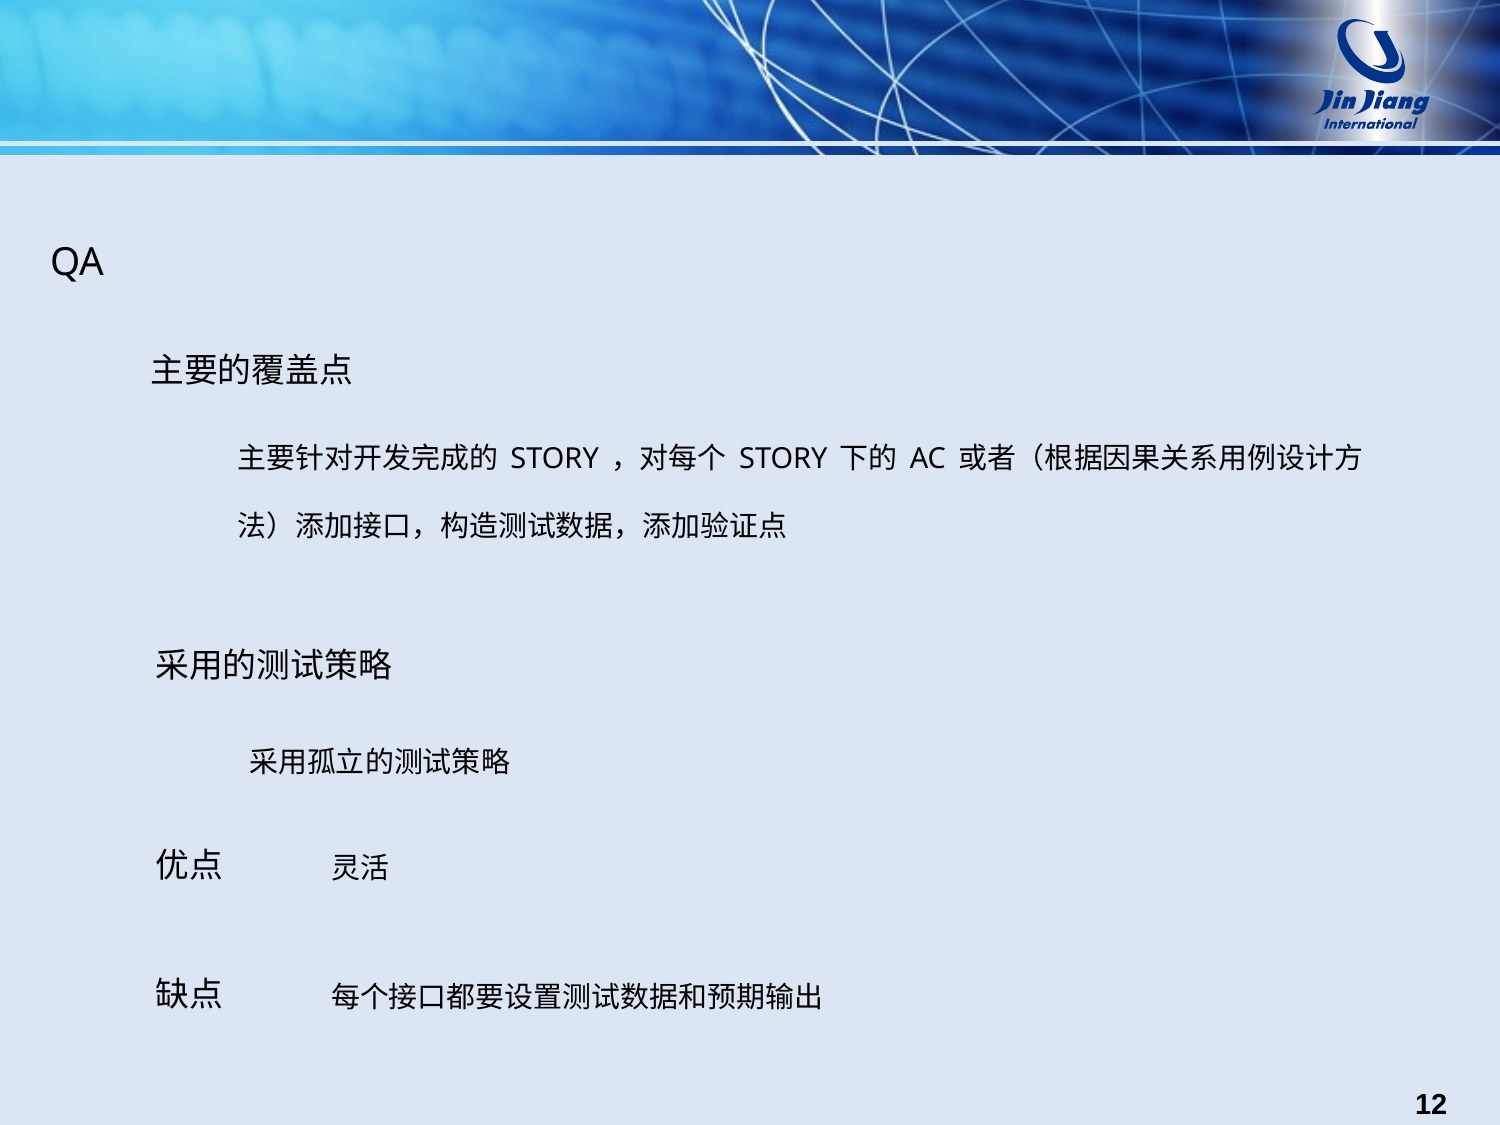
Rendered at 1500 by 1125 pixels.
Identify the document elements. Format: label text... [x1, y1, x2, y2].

text_box 主要针对开发完成的STORY，对每个STORY下的AC或者（根据因果关系用例设计方法）添加接口，构造测试数据，添加验证点 [222, 398, 1395, 550]
text_box 缺点 [140, 925, 305, 1021]
text_box 采用孤立的测试策略 [234, 703, 1407, 787]
text_box 优点 [140, 796, 305, 892]
text_box 灵活 [316, 808, 469, 892]
text_box 主要的覆盖点 [135, 302, 1081, 398]
text_box 每个接口都要设置测试数据和预期输出 [316, 937, 1325, 1021]
slide_number 12 [1275, 1057, 1463, 1116]
picture [1492, 0, 1500, 141]
text_box 采用的测试策略 [140, 597, 1086, 693]
picture [0, 146, 1500, 155]
text_box QA [35, 184, 1243, 291]
picture [0, 0, 1262, 141]
